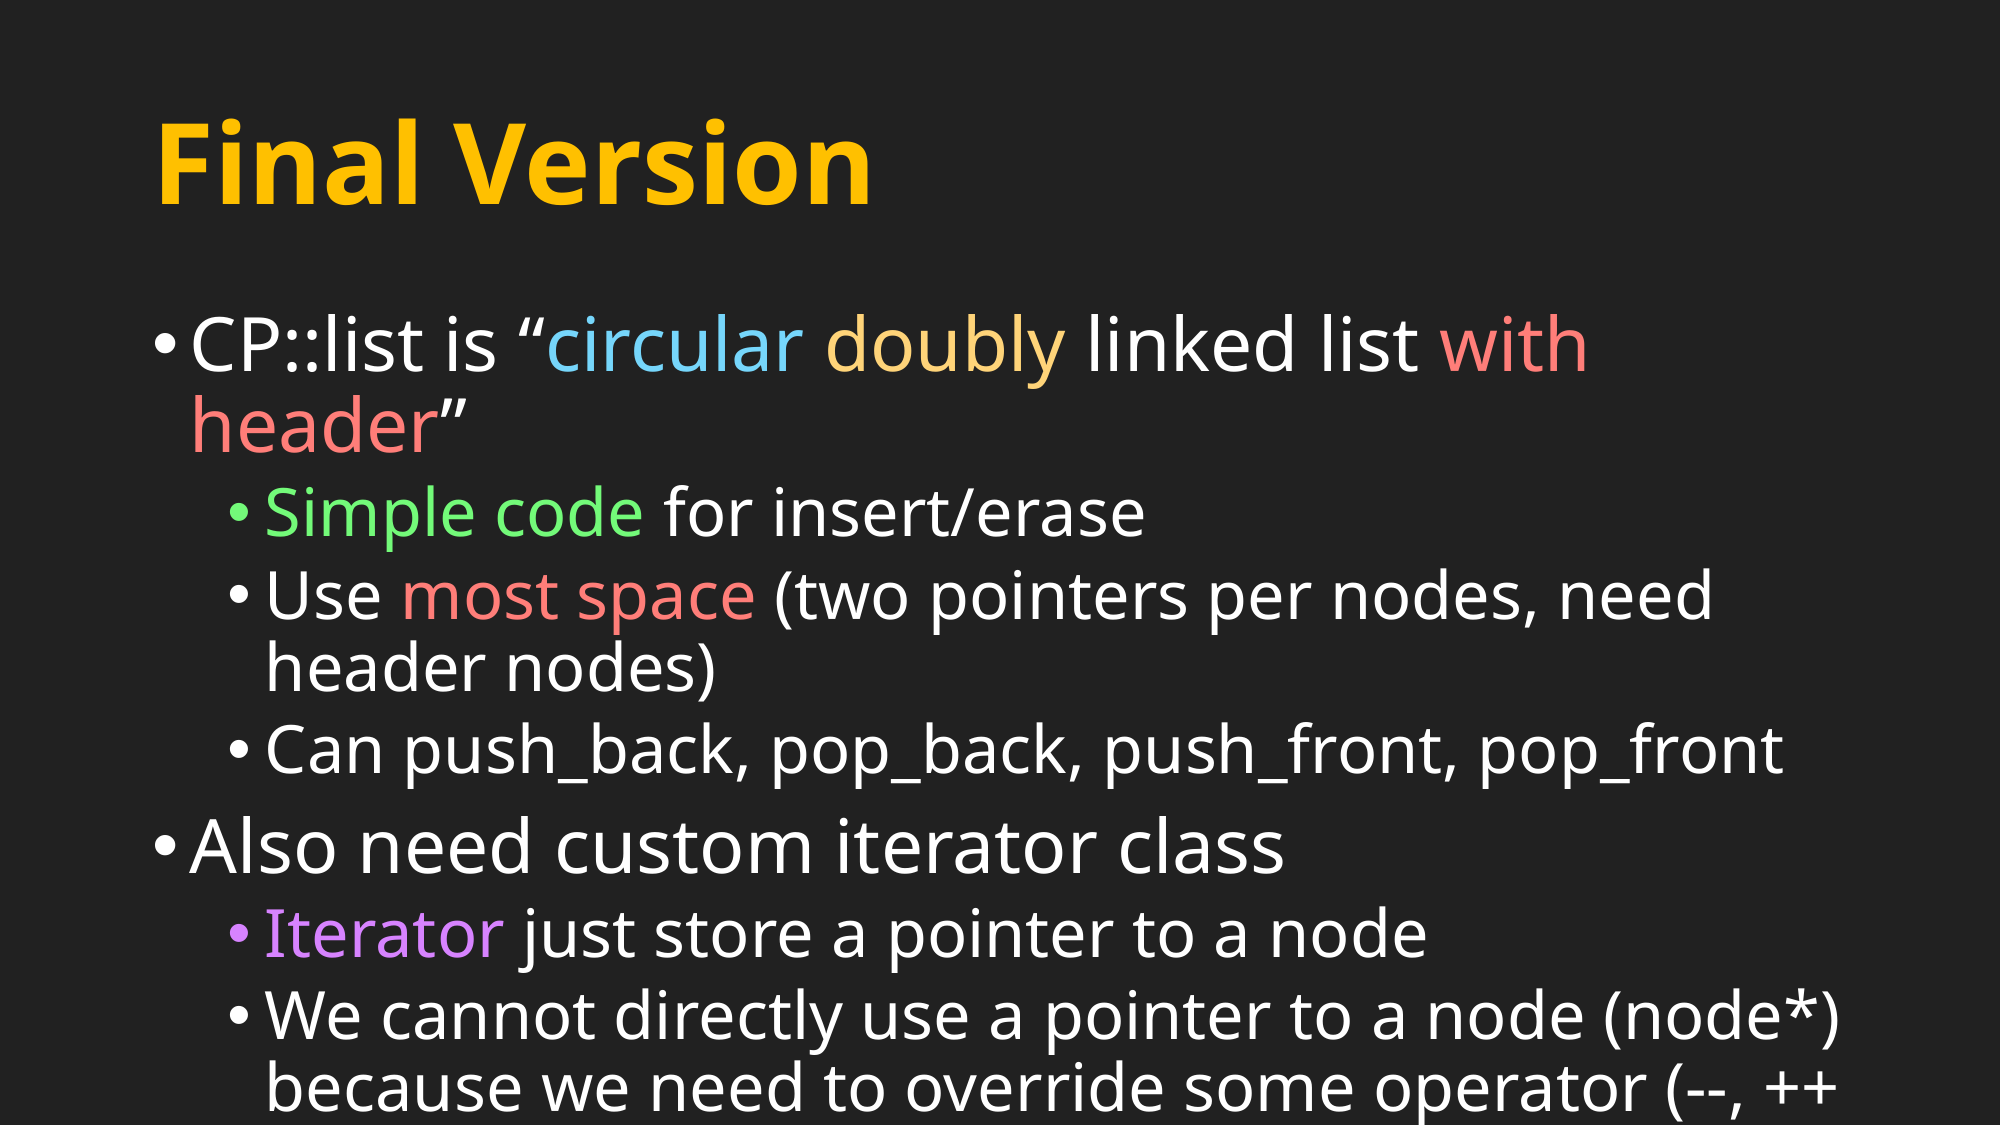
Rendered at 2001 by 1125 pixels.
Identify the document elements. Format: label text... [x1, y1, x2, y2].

list CP::list is “circular doubly linked list with header” Simple code for insert/erase Use most space (two pointers per nodes, need header nodes) Can push_back, pop_back, push_front, pop_front Also need custom iterator class Iterator just store a pointer to a node We cannot directly use a pointer to a node (node*) because we need to override some operator (--, ++ and something else) [137, 299, 1863, 1014]
title Final Version [137, 59, 1863, 278]
